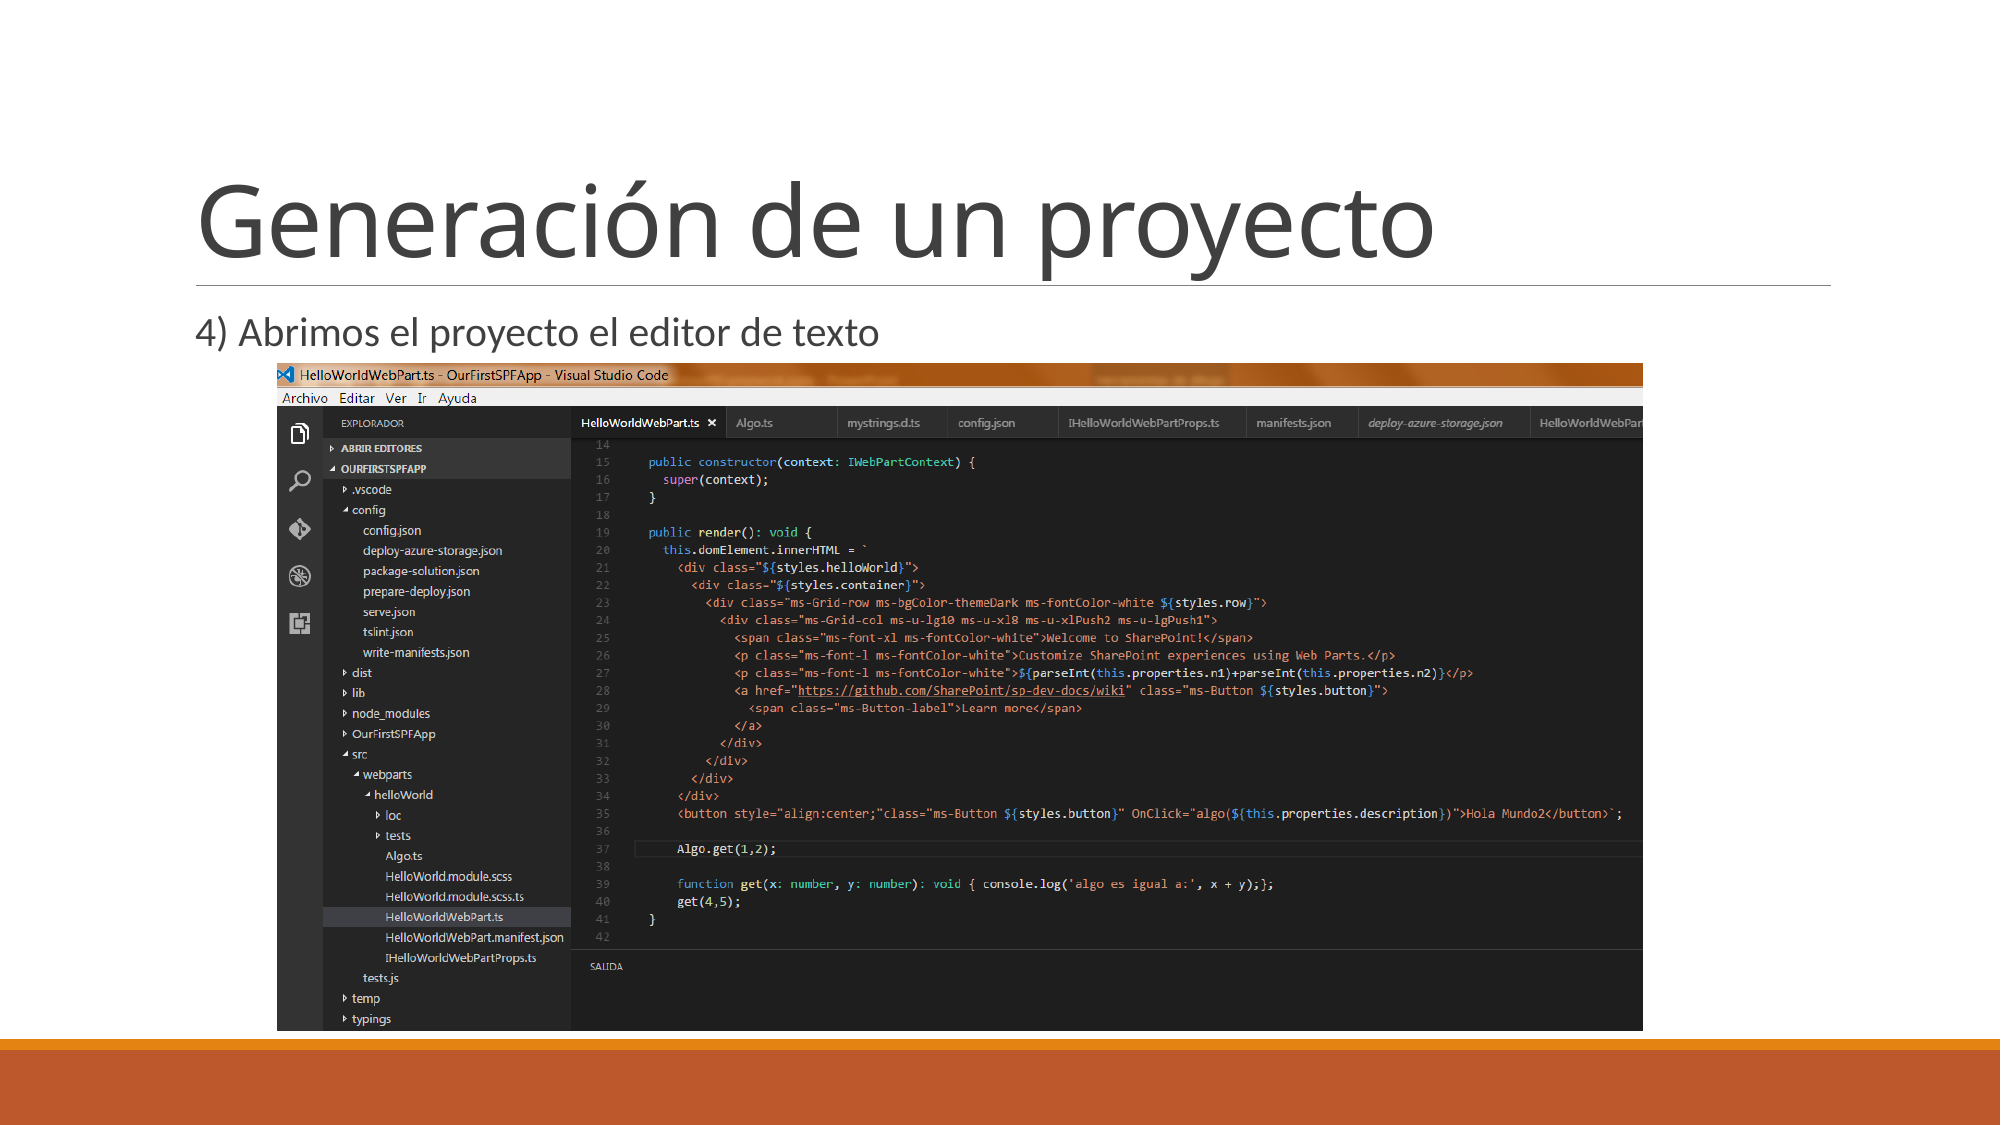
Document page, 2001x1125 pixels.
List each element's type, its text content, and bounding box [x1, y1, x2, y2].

title Generación de un proyecto [180, 47, 1830, 285]
picture [276, 362, 1643, 1031]
list 4) Abrimos el proyecto el editor de texto [180, 302, 1830, 963]
